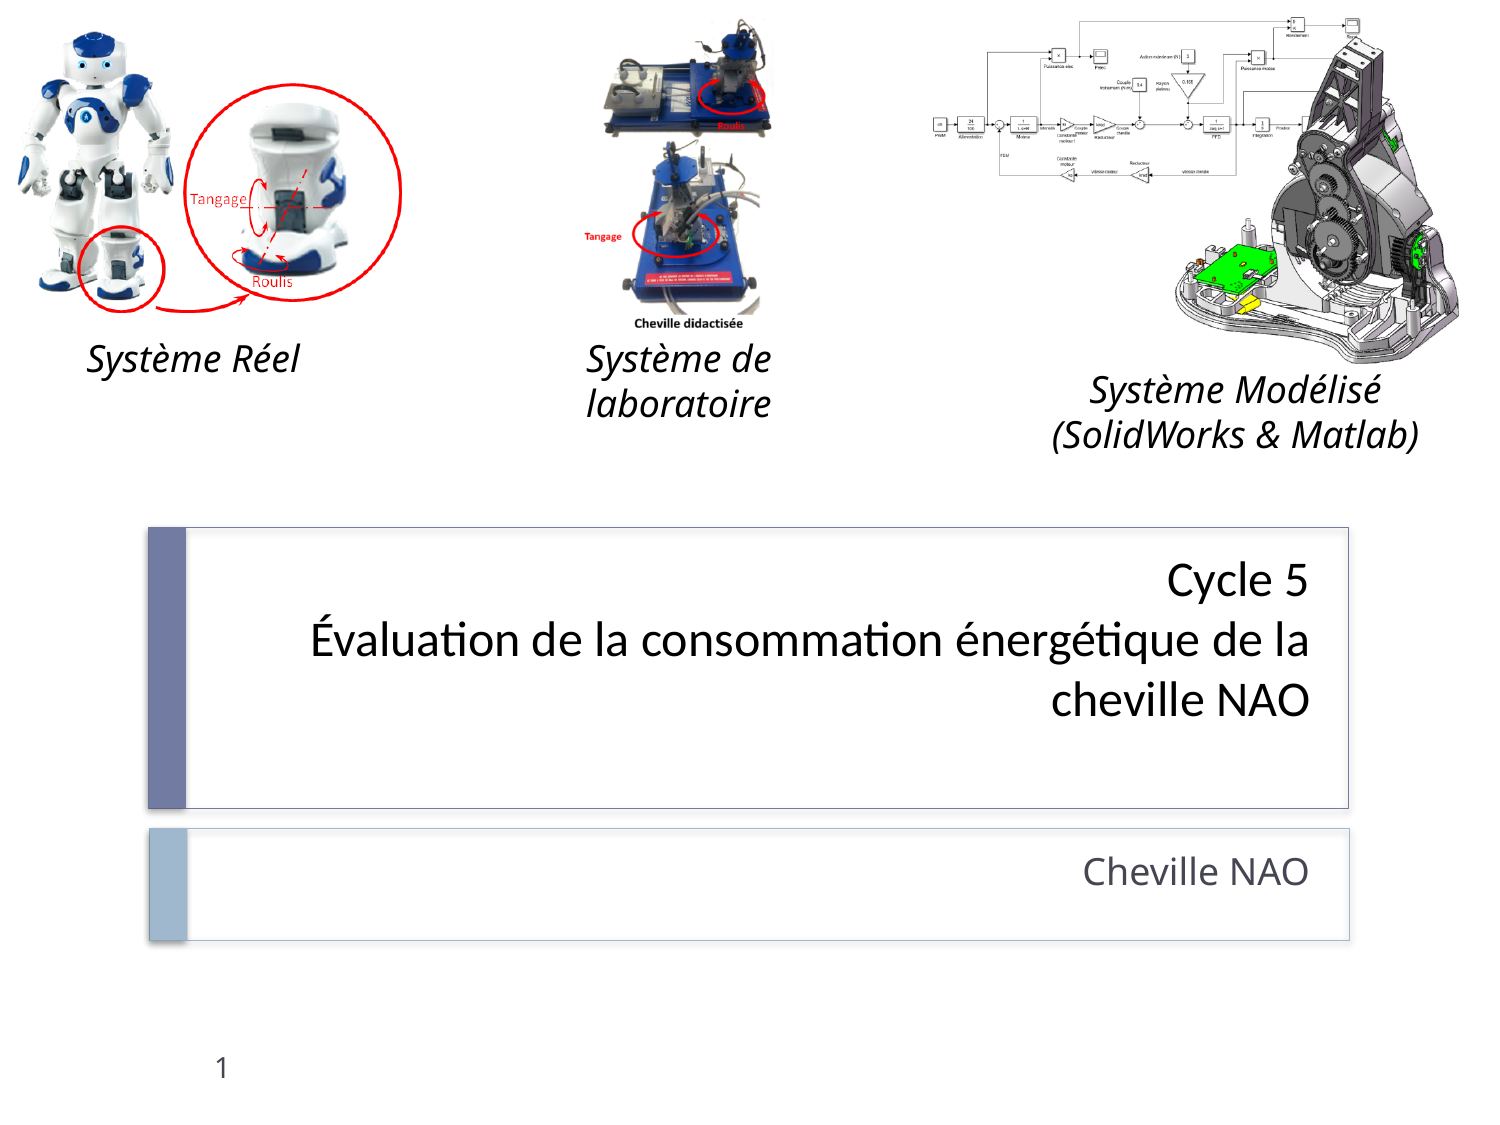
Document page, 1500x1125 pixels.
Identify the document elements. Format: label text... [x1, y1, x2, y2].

subtitle Cheville NAO [200, 840, 1325, 929]
picture [584, 17, 774, 328]
text_box Système Réel [0, 328, 387, 388]
slide_number 1 [199, 1042, 400, 1103]
text_box Système de laboratoire [485, 328, 873, 433]
title Cycle 5 Évaluation de la consommation énergétique de la cheville NAO [200, 539, 1325, 800]
picture [17, 31, 402, 314]
picture [932, 17, 1459, 364]
text_box Système Modélisé (SolidWorks & Matlab) [971, 358, 1500, 463]
